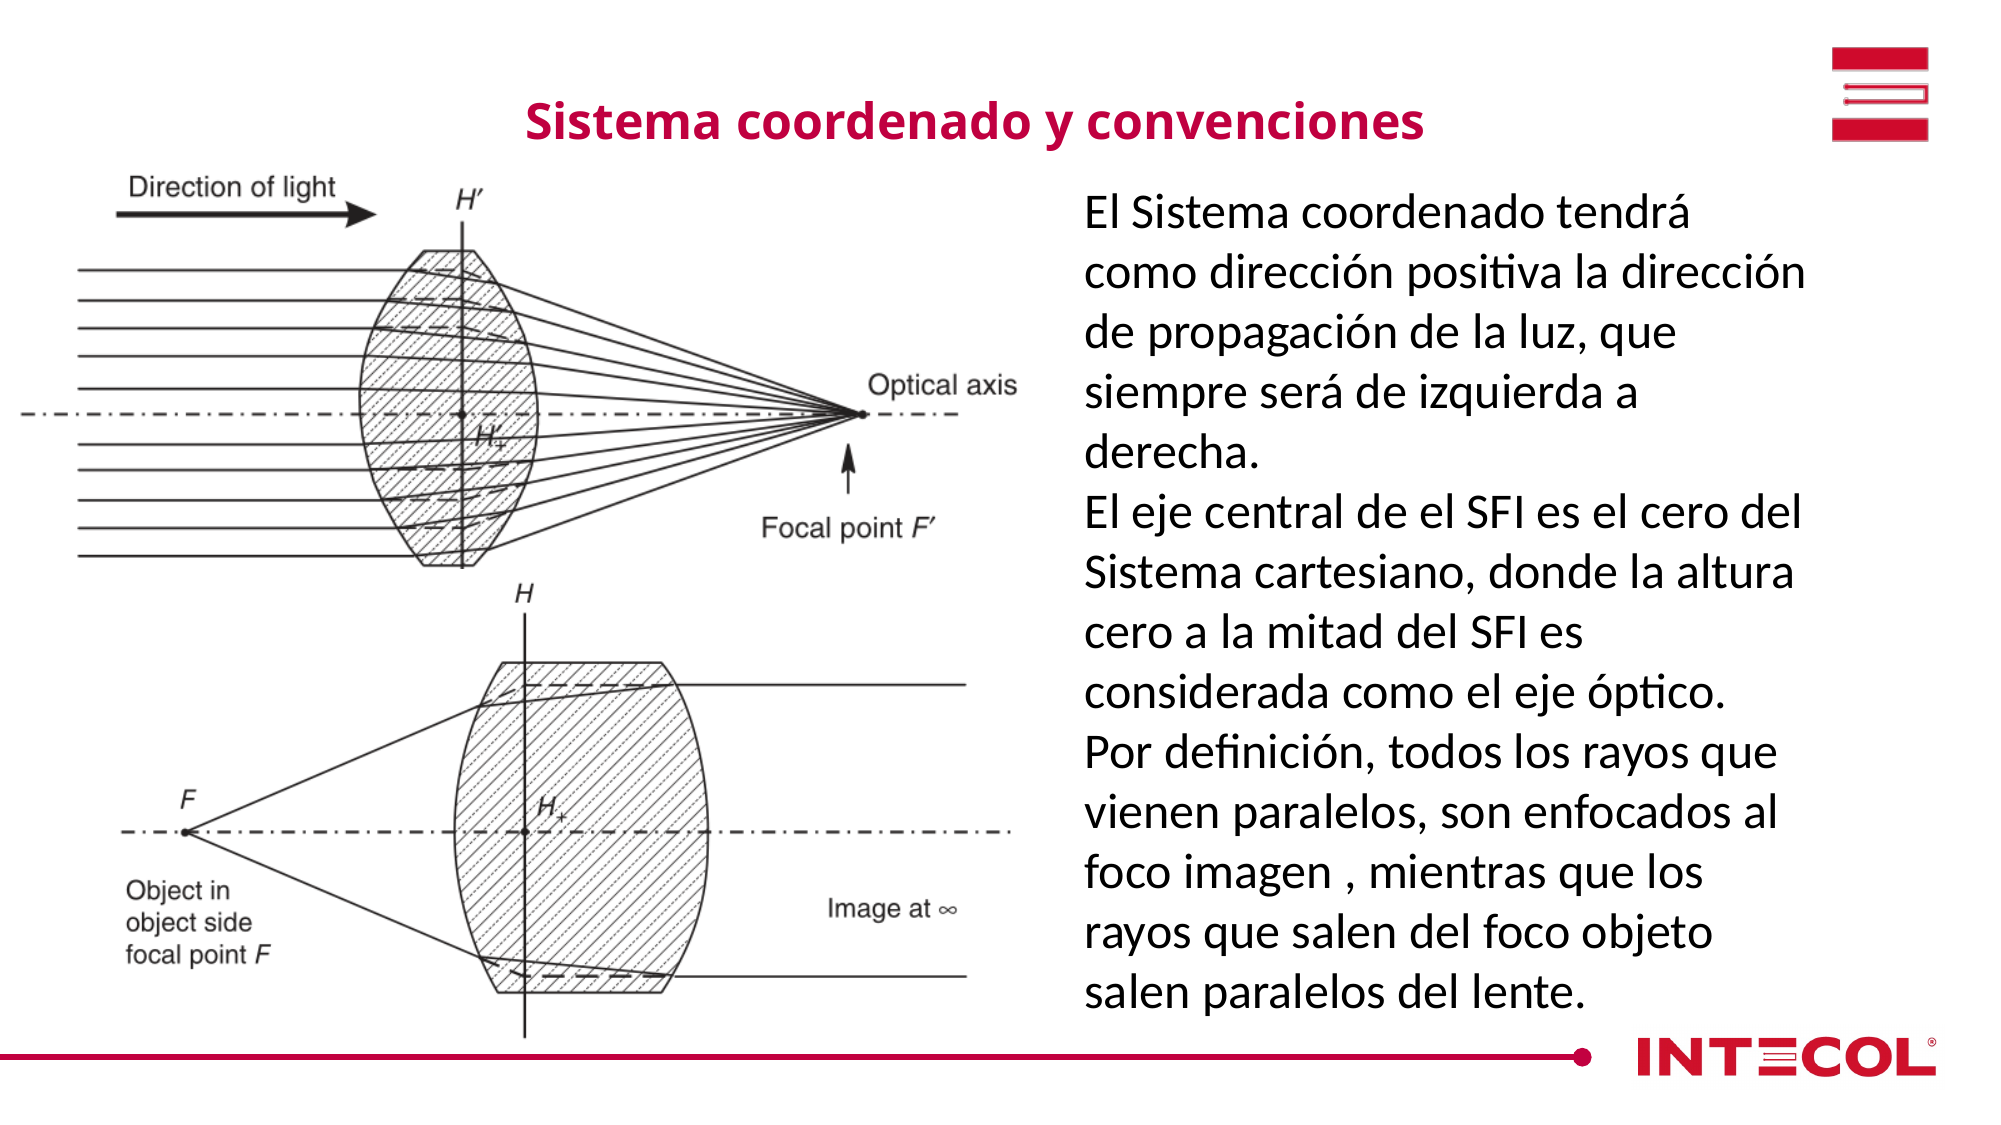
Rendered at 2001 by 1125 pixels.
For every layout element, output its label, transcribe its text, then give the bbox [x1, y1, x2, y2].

picture [11, 157, 1033, 1044]
text_box Sistema coordenado y convenciones [222, 81, 1729, 157]
picture [1787, 0, 1974, 186]
picture [1631, 1024, 1945, 1090]
